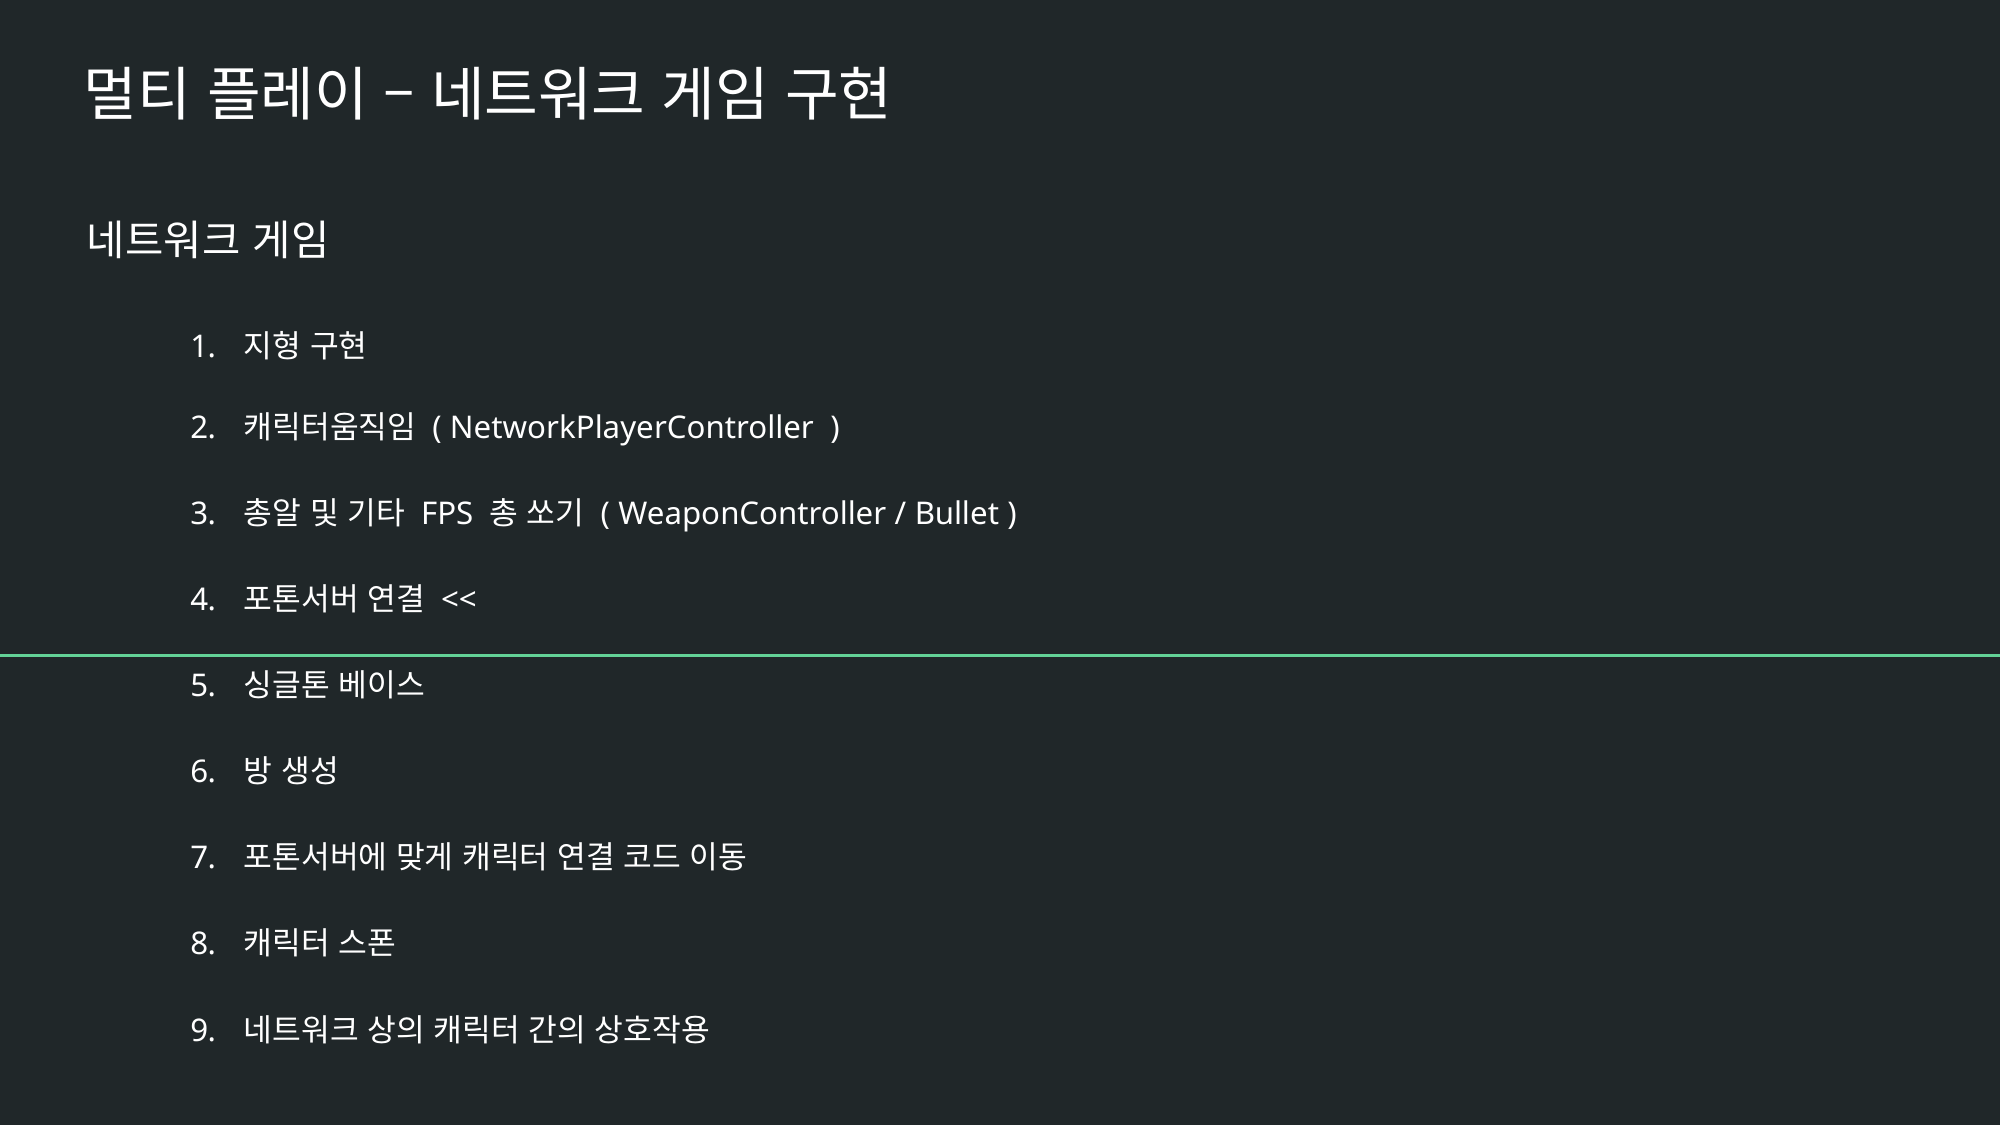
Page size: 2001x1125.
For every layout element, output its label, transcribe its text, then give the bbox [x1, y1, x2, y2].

text_box 지형 구현 캐릭터움직임 ( NetworkPlayerController ) 총알 및 기타 FPS 총 쏘기 ( WeaponController / Bullet ) 포톤서버 연결 << 싱글톤 베이스 방 생성 포톤서버에 맞게 캐릭터 연결 코드 이동 캐릭터 스폰 네트워크 상의 캐릭터 간의 상호작용 [153, 305, 1848, 1125]
text_box 네트워크 게임 [68, 206, 1965, 273]
text_box 멀티 플레이 – 네트워크 게임 구현 [68, 49, 1365, 145]
